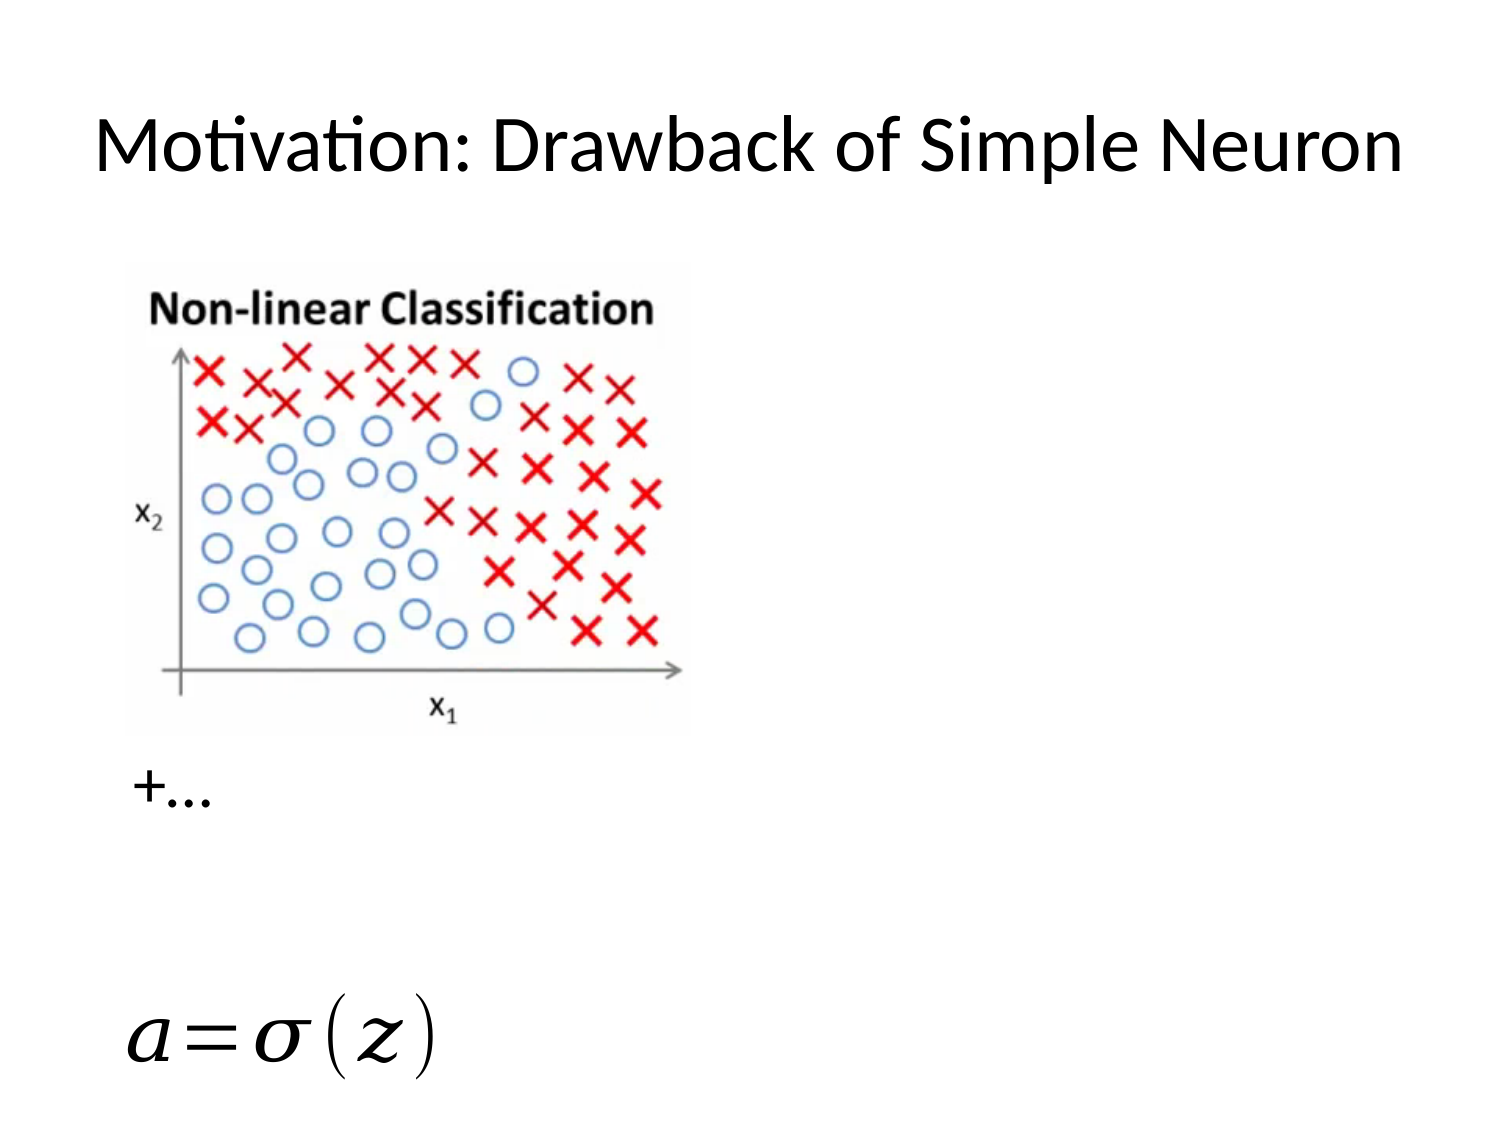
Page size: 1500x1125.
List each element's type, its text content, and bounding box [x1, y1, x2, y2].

picture [124, 262, 691, 737]
title Motivation: Drawback of Simple Neuron [75, 45, 1425, 233]
